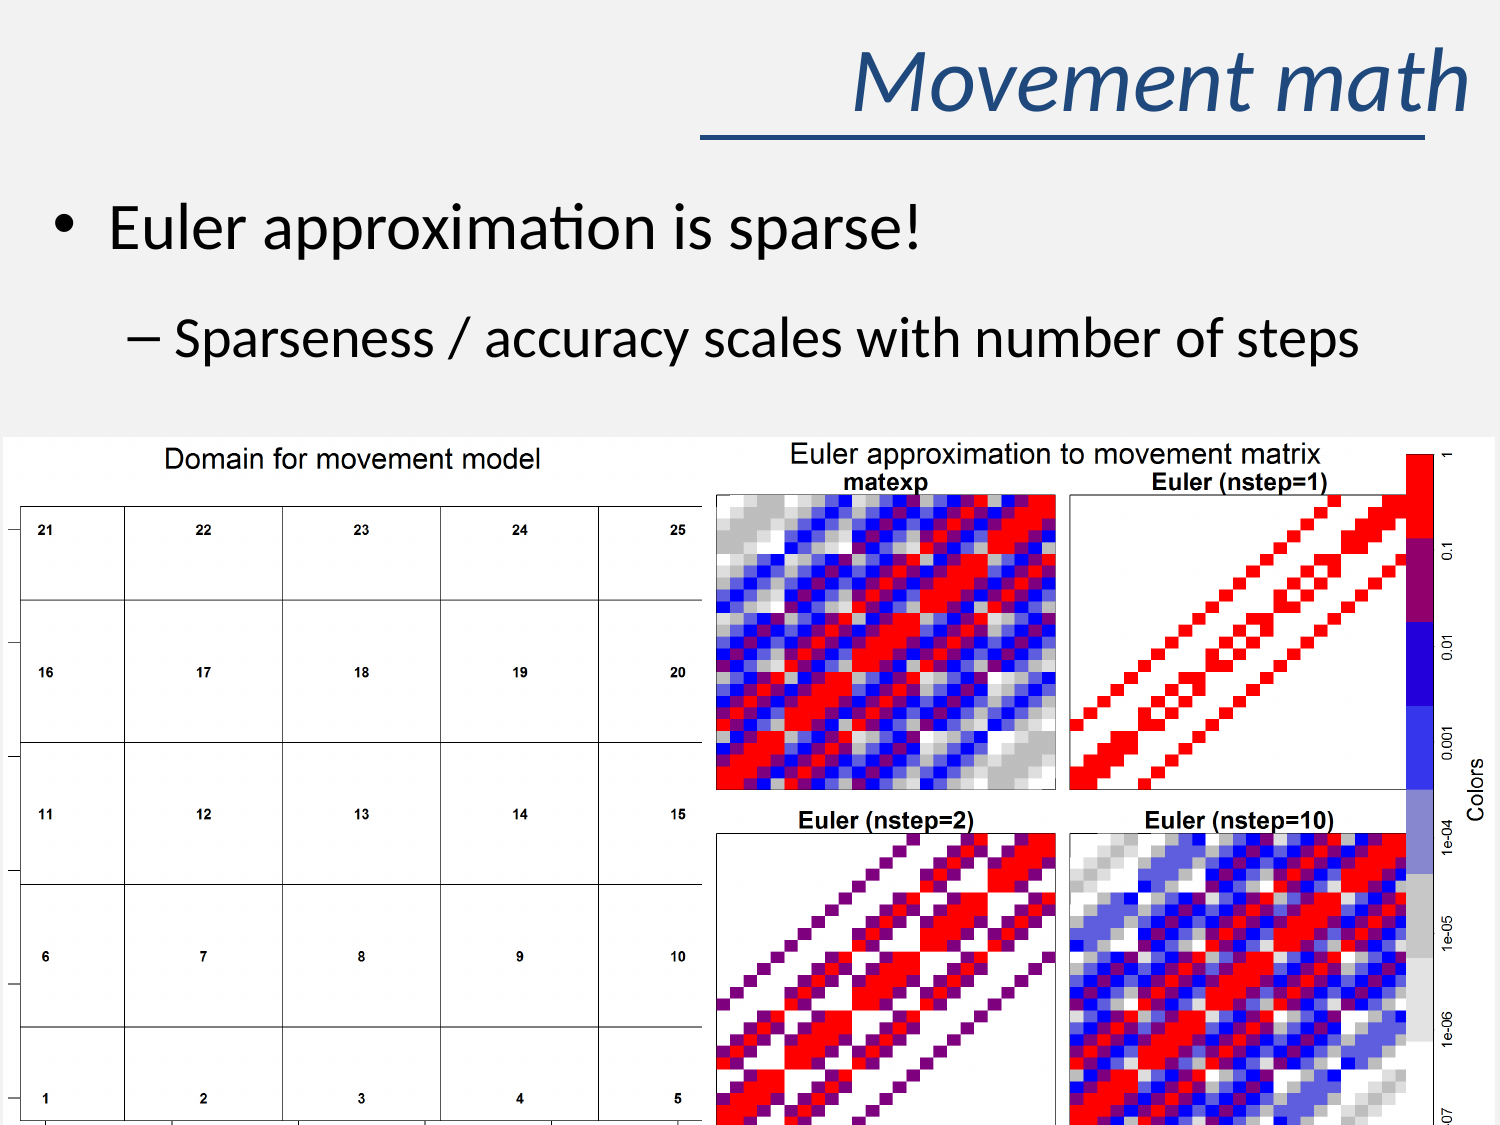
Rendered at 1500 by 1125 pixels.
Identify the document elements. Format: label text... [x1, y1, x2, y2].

title Movement math [12, 0, 1488, 150]
text_box Euler approximation is sparse! Sparseness / accuracy scales with number of steps [37, 174, 1463, 388]
picture [2, 437, 1495, 1125]
